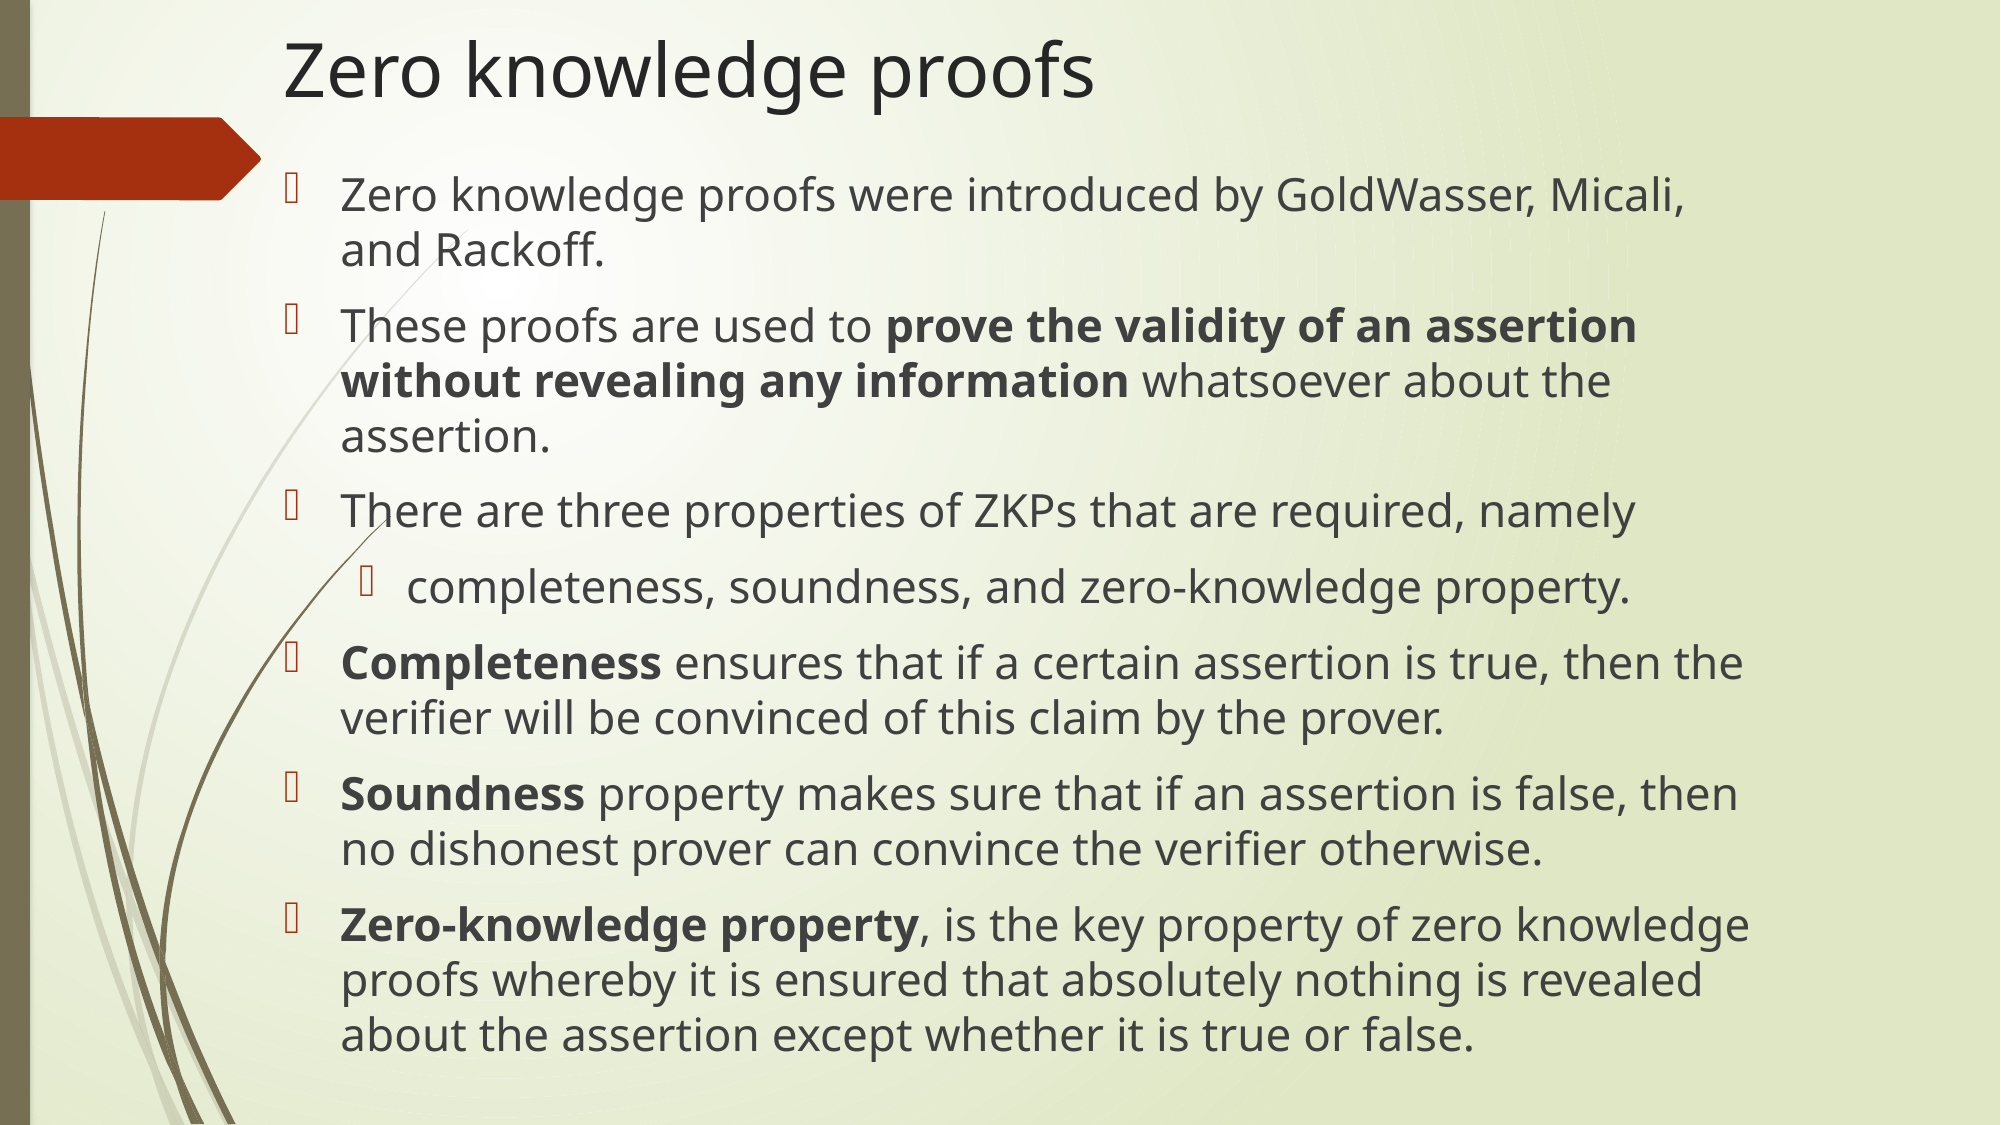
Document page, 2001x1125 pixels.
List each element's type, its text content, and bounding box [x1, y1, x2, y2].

list Zero knowledge proofs were introduced by GoldWasser, Micali, and Rackoff. These proofs are used to prove the validity of an assertion without revealing any information whatsoever about the assertion. There are three properties of ZKPs that are required, namely completeness, soundness, and zero-knowledge property. Completeness ensures that if a certain assertion is true, then the verifier will be convinced of this claim by the prover. Soundness property makes sure that if an assertion is false, then no dishonest prover can convince the verifier otherwise. Zero-knowledge property, is the key property of zero knowledge proofs whereby it is ensured that absolutely nothing is revealed about the assertion except whether it is true or false. [269, 158, 1771, 1087]
title Zero knowledge proofs [269, 15, 1731, 158]
